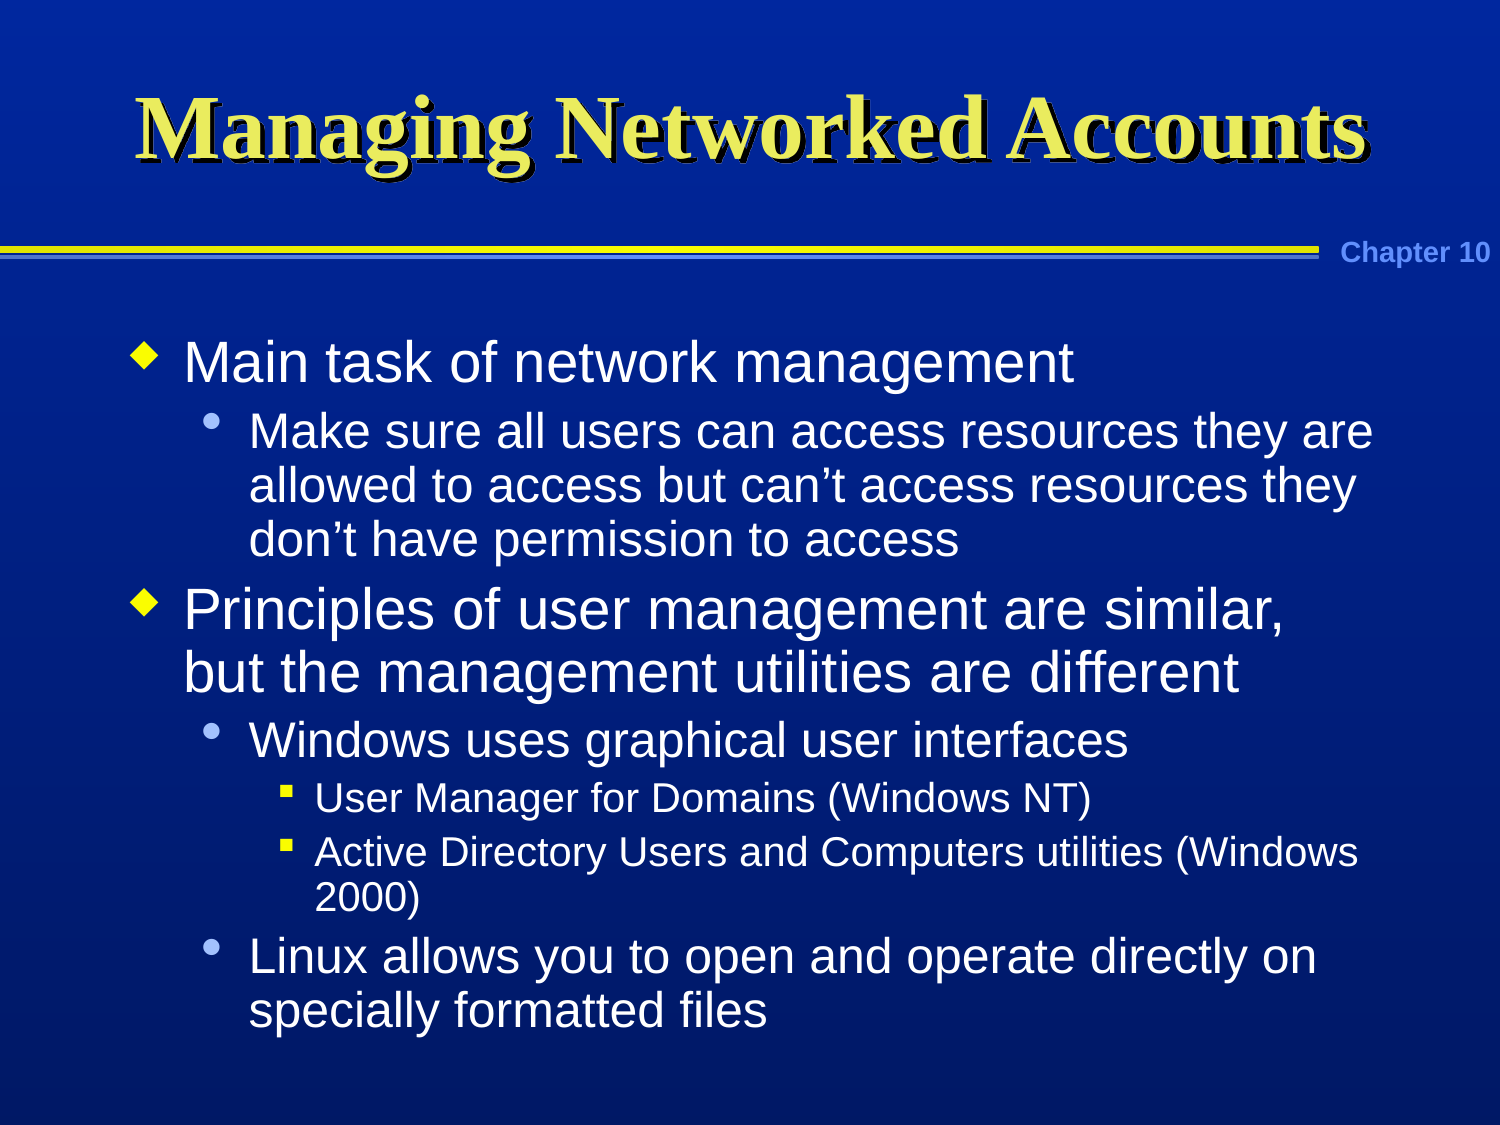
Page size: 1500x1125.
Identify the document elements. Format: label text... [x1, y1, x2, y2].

title Managing Networked Accounts [111, 27, 1392, 217]
list Main task of network management Make sure all users can access resources they are allowed to access but can’t access resources they don’t have permission to access Principles of user management are similar, but the management utilities are different Windows uses graphical user interfaces User Manager for Domains (Windows NT) Active Directory Users and Computers utilities (Windows 2000) Linux allows you to open and operate directly on specially formatted files [111, 324, 1391, 1001]
